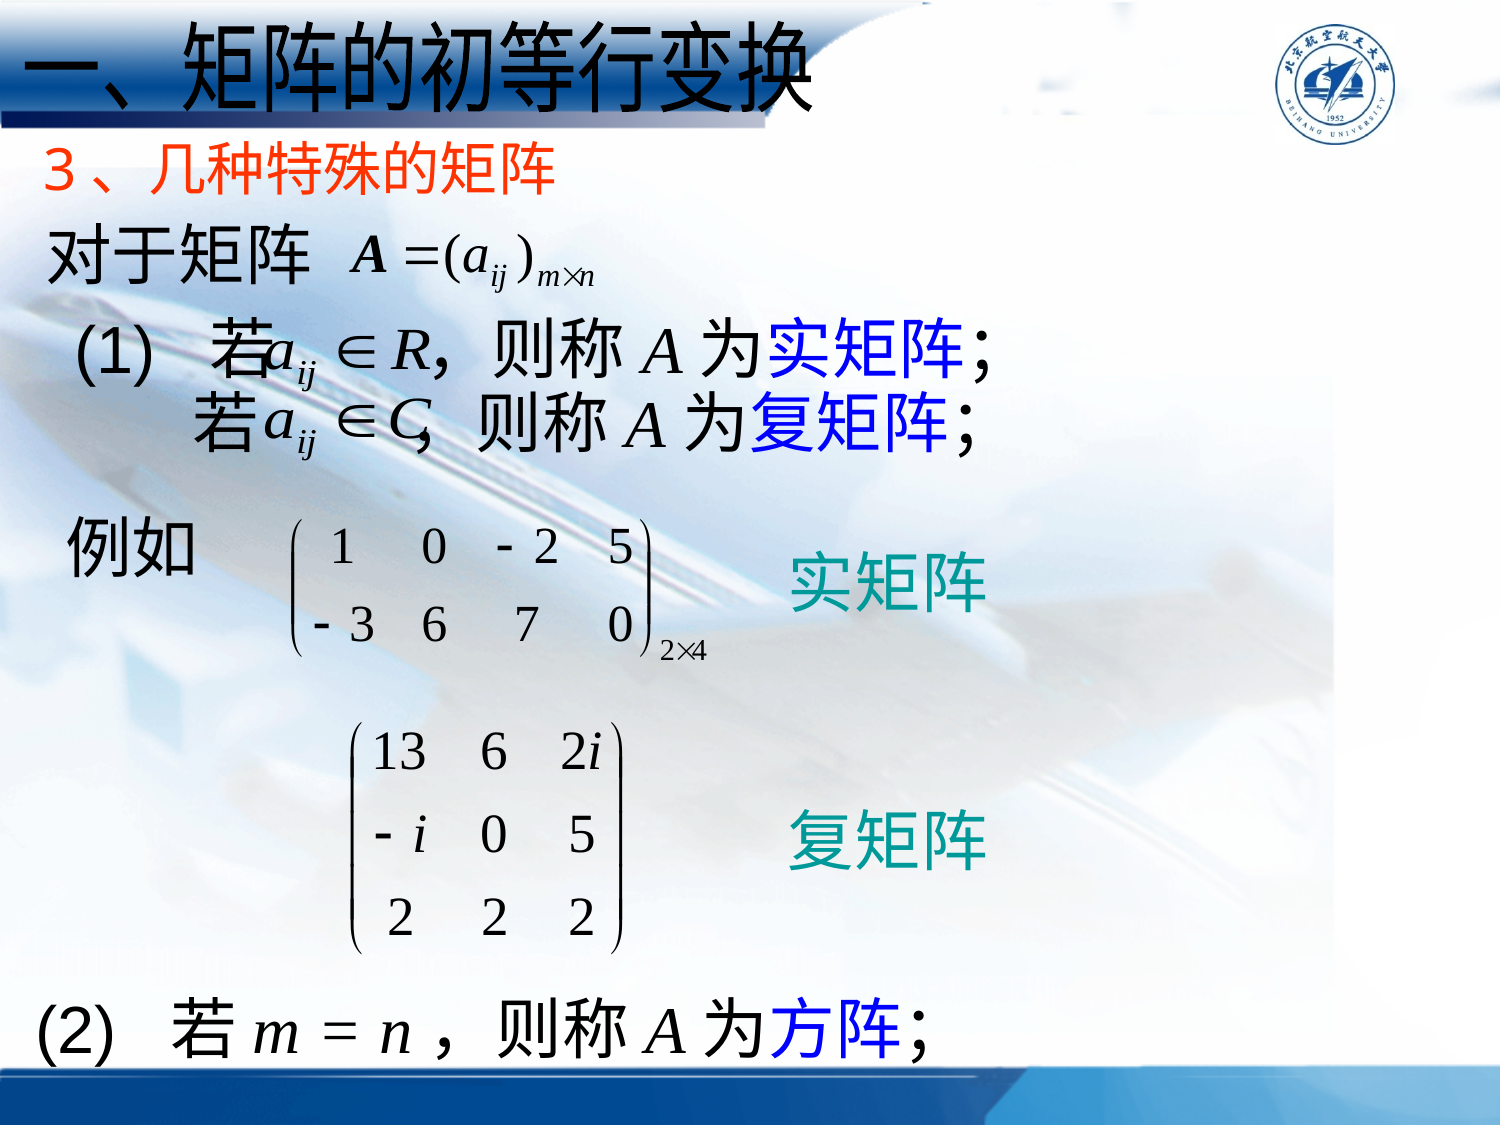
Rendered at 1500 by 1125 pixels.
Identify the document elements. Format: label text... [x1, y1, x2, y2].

picture [0, 0, 1500, 1125]
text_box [280, 510, 715, 672]
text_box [339, 709, 639, 968]
text_box (2) 若m = n，则称A为方阵； [20, 979, 984, 1074]
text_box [46, 205, 607, 306]
text_box 3、几种特殊的矩阵 [28, 125, 879, 210]
text_box 复矩阵 [772, 791, 1003, 887]
text_box 实矩阵 [772, 533, 1003, 629]
text_box 例如 [50, 498, 214, 594]
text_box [46, 299, 1055, 474]
